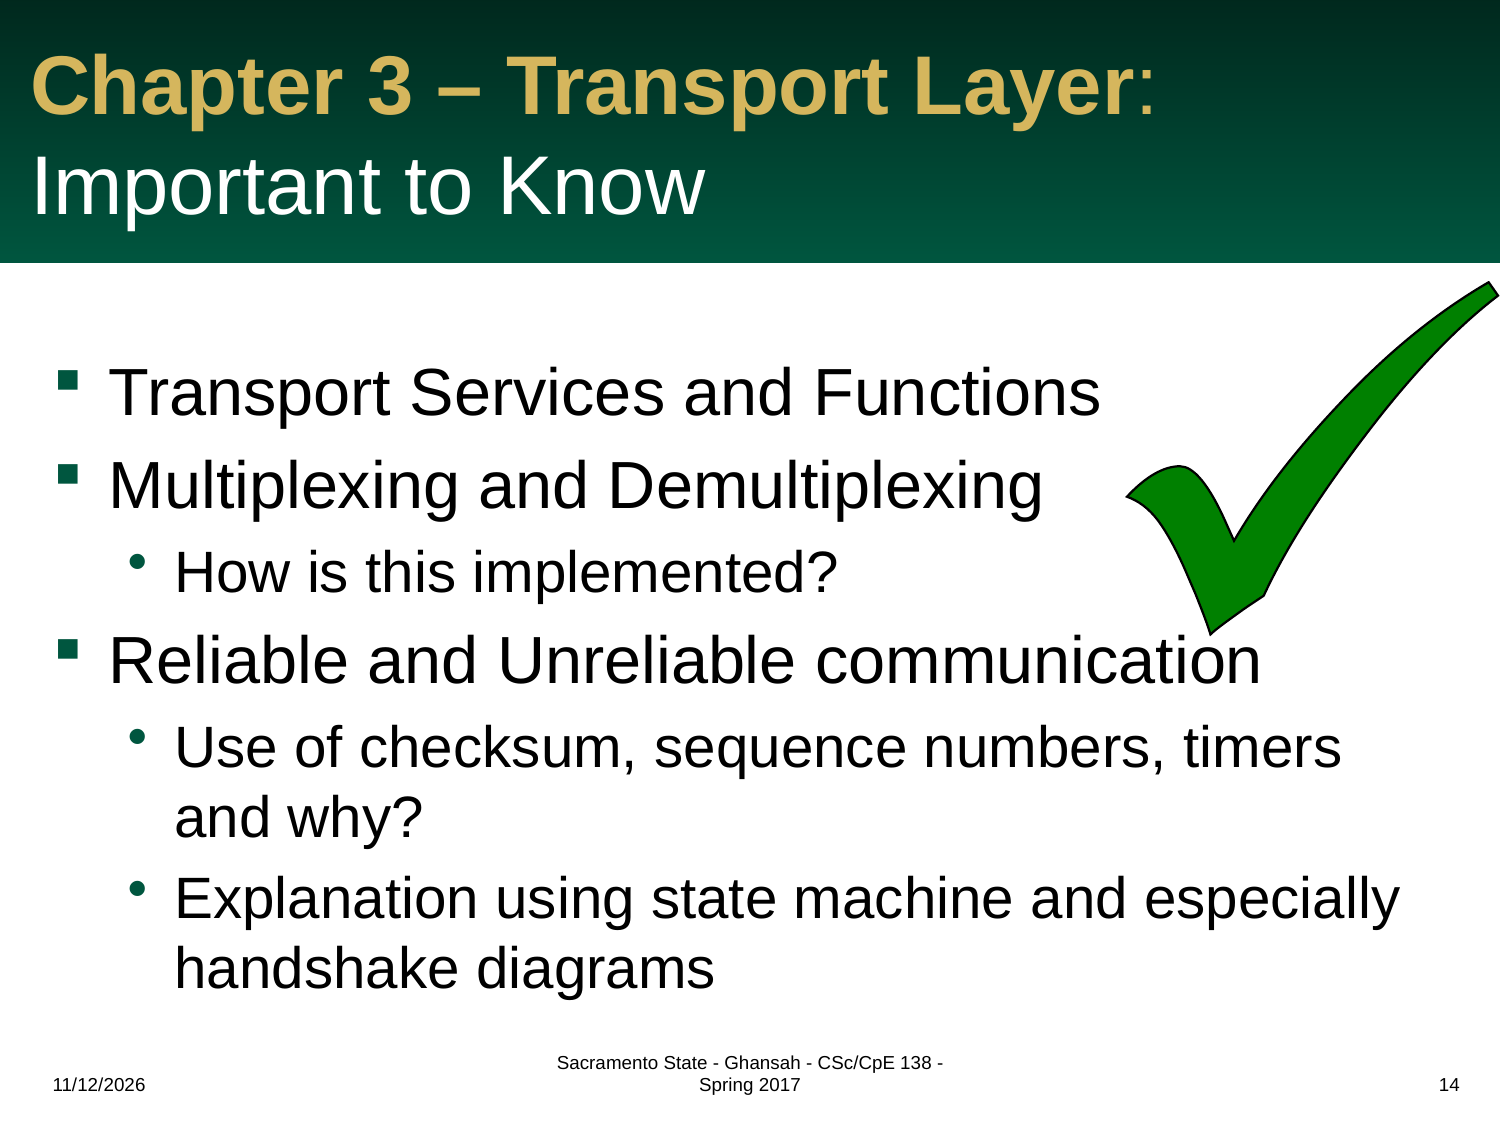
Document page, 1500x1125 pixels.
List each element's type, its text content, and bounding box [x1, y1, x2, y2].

slide_number 14 [1125, 1050, 1475, 1104]
picture [1124, 280, 1500, 638]
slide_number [37, 1050, 388, 1104]
title Chapter 3 – Transport Layer: Important to Know [0, 0, 1500, 263]
list Transport Services and Functions Multiplexing and Demultiplexing How is this implemented? Reliable and Unreliable communication Use of checksum, sequence numbers, timers and why? Explanation using state machine and especially handshake diagrams [37, 299, 1463, 1050]
footer Sacramento State - Ghansah - CSc/CpE 138 - Spring 2017 [512, 1050, 988, 1104]
